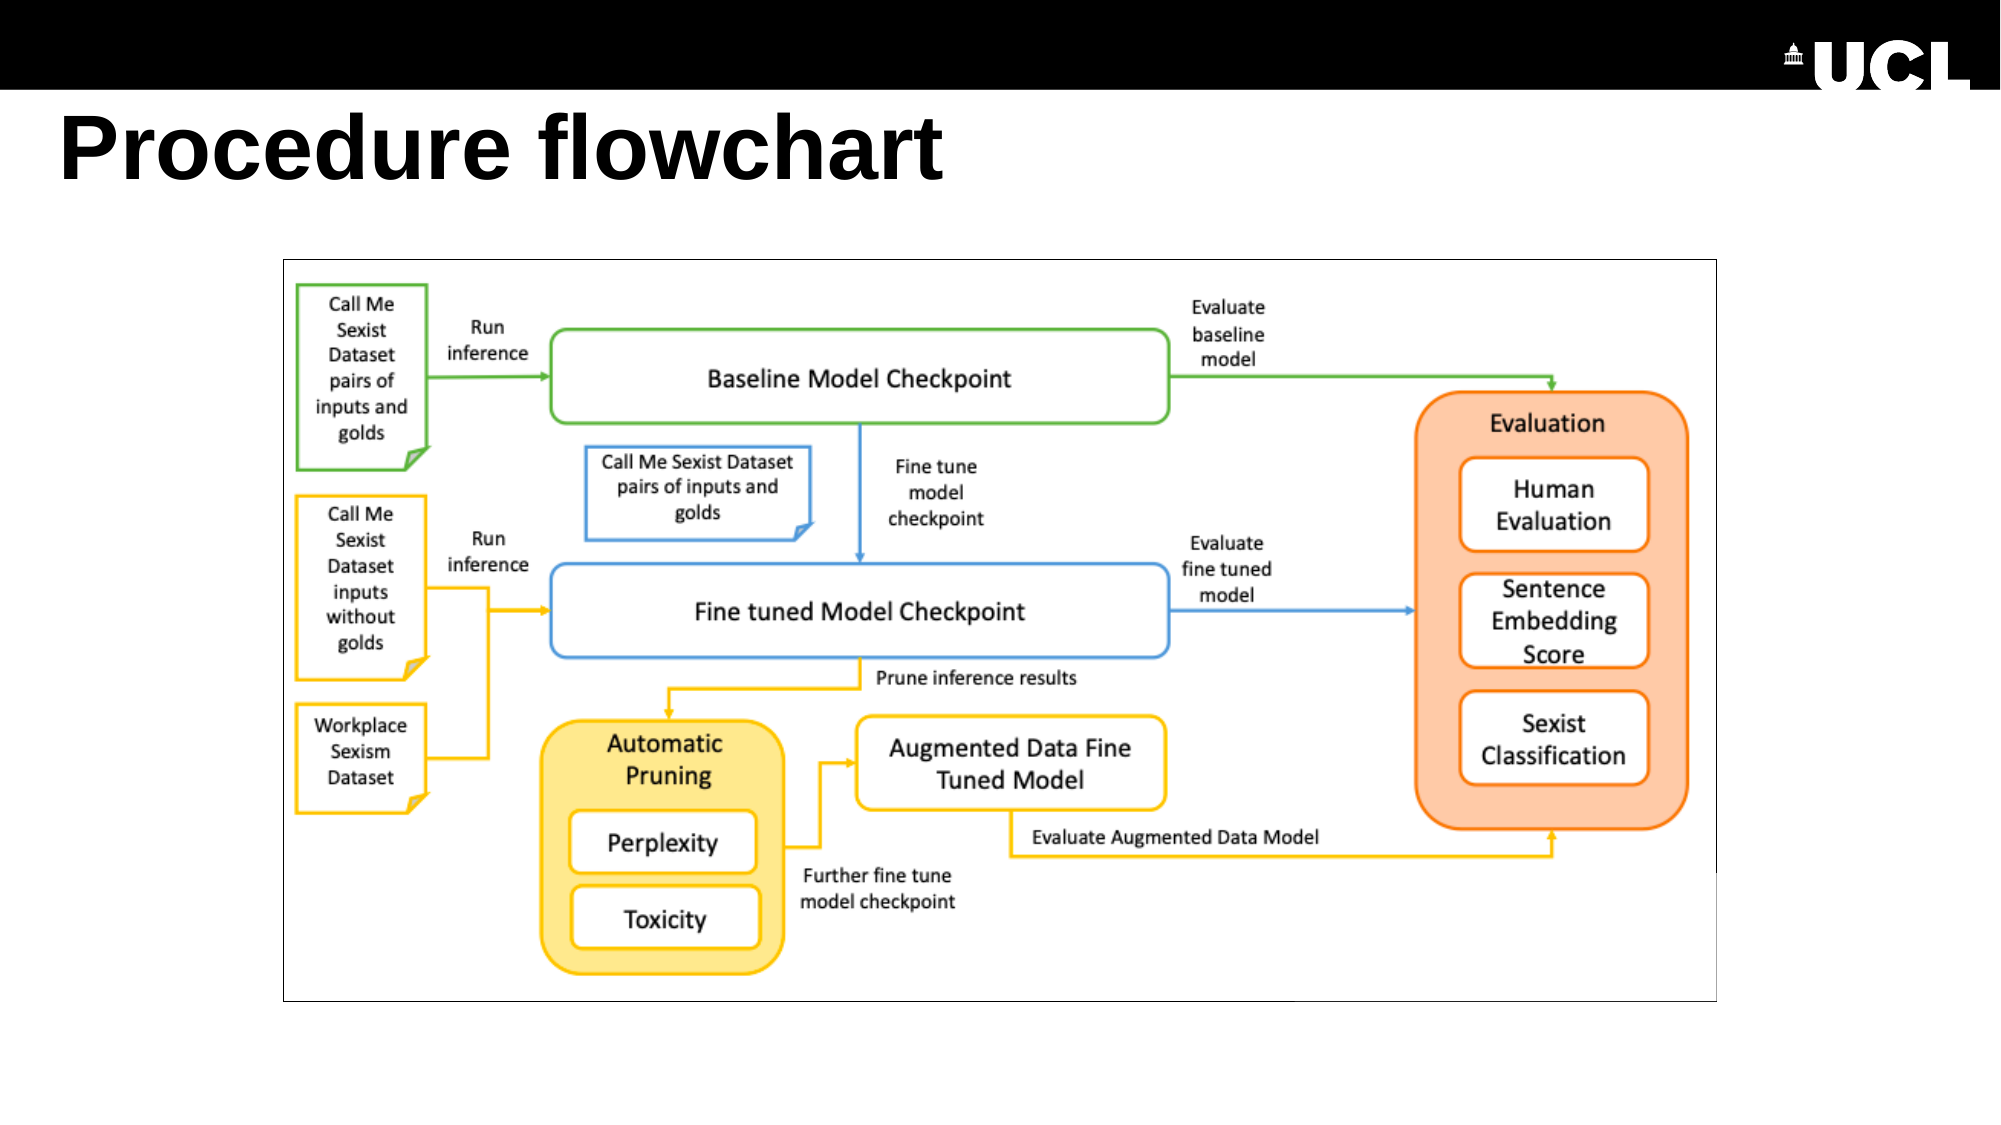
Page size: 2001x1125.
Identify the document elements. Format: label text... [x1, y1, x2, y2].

title Procedure flowchart [59, 100, 1536, 325]
picture [283, 259, 1717, 1002]
picture [0, 0, 2001, 90]
